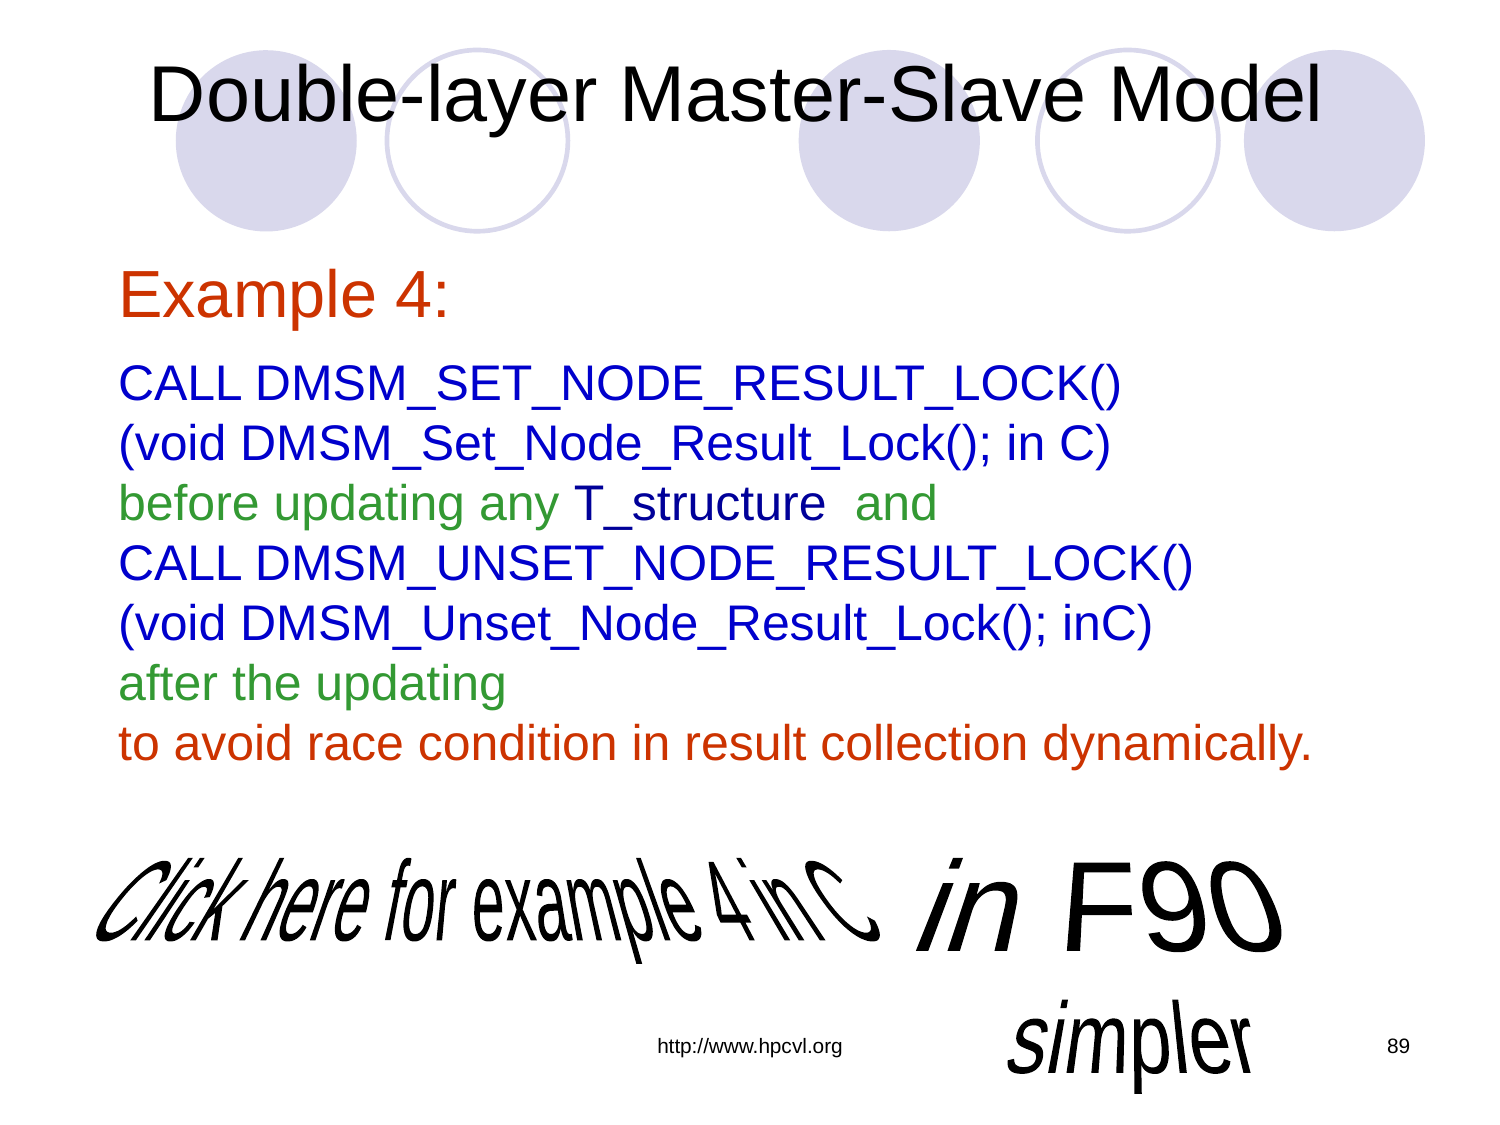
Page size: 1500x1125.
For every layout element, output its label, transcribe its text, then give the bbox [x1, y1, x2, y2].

title Double-layer Master-Slave Model [111, 0, 1412, 184]
footer http://www.hpcvl.org [512, 1025, 988, 1100]
text_box Example 4: CALL DMSM_SET_NODE_RESULT_LOCK() (void DMSM_Set_Node_Result_Lock(); in C) before updating any T_structure and CALL DMSM_UNSET_NODE_RESULT_LOCK() (void DMSM_Unset_Node_Result_Lock(); inC) after the updating to avoid race condition in result collection dynamically. [103, 243, 1330, 839]
slide_number 89 [1074, 1025, 1425, 1100]
